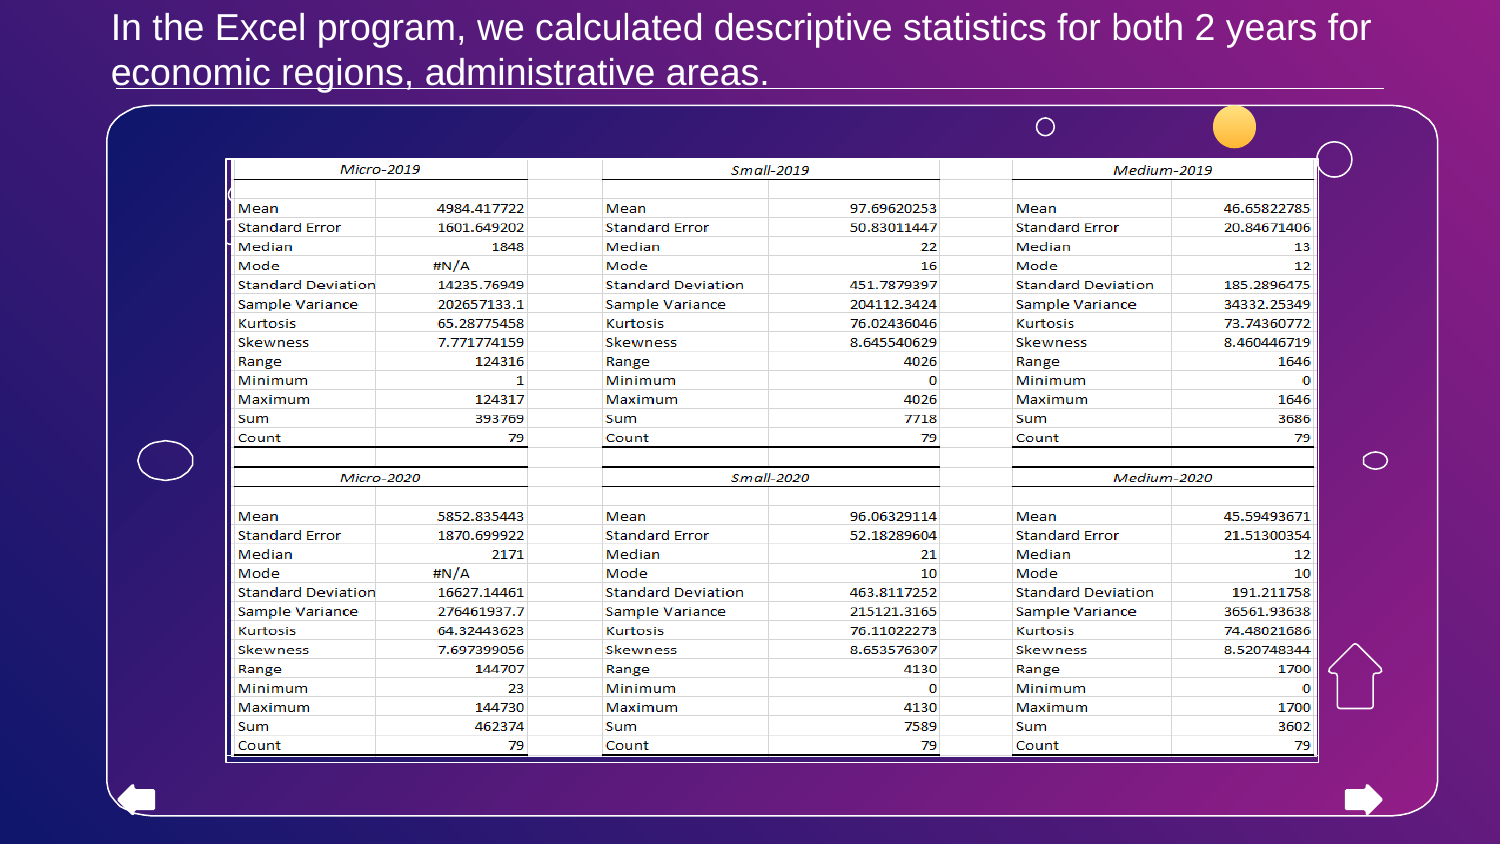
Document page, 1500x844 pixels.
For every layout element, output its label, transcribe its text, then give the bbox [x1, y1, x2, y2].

text_box [1328, 643, 1382, 709]
text_box [106, 105, 1438, 816]
text_box In the Excel program, we calculated descriptive statistics for both 2 years for economic regions, administrative areas. [96, 0, 1500, 101]
picture [230, 160, 1318, 758]
text_box [1212, 105, 1256, 149]
text_box [1344, 784, 1383, 816]
text_box [117, 784, 156, 816]
